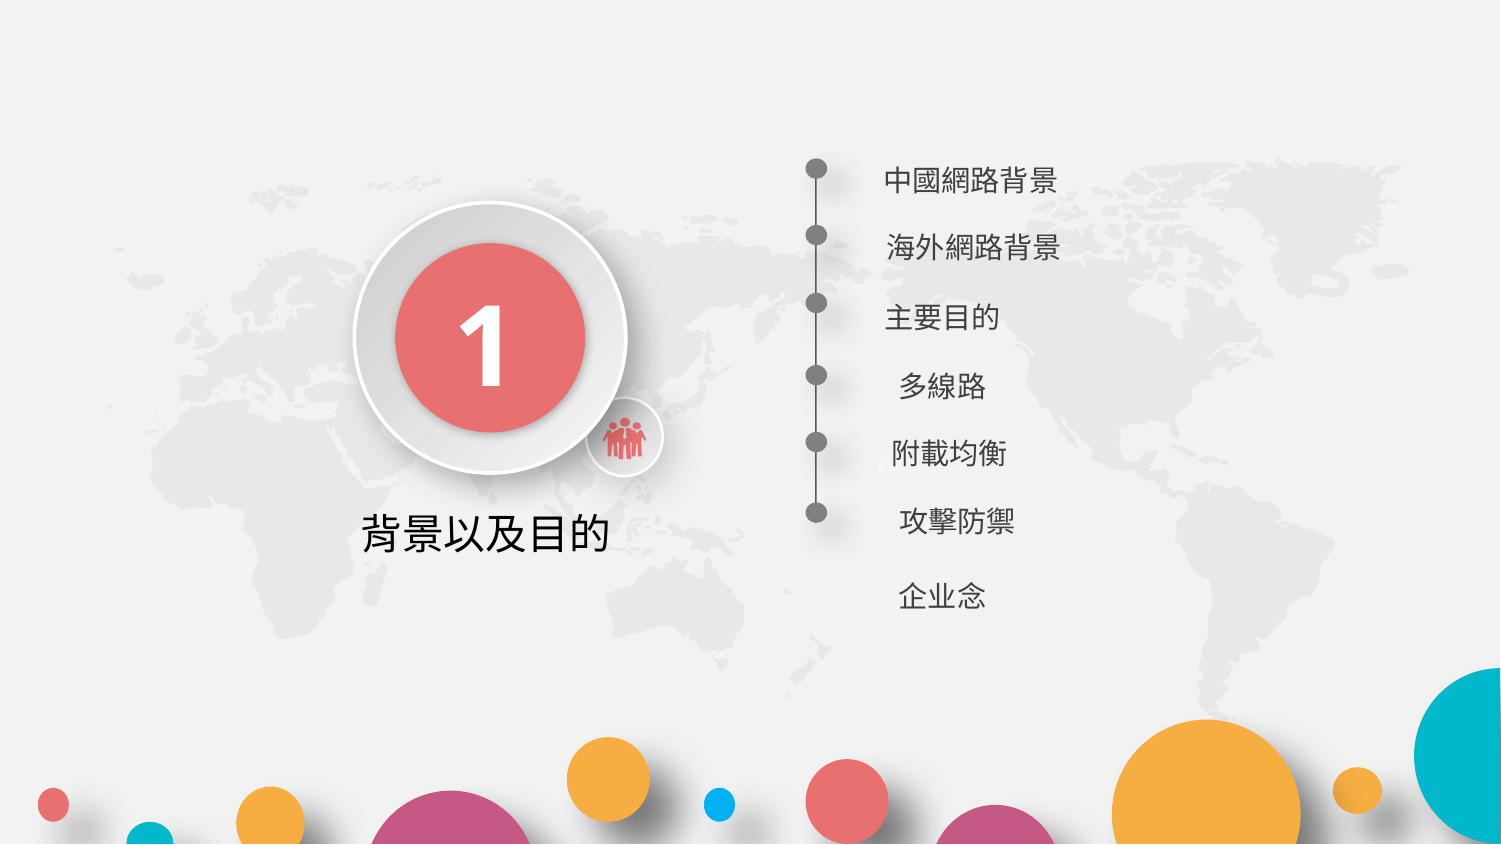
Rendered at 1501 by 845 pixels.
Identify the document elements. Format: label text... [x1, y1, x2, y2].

text_box [936, 804, 1055, 844]
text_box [793, 491, 851, 548]
text_box 企业念 [883, 536, 1002, 621]
text_box [126, 821, 174, 844]
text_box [793, 213, 851, 271]
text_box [354, 202, 627, 474]
text_box 附載均衡 [862, 393, 1023, 478]
text_box [566, 737, 650, 822]
text_box [703, 787, 736, 822]
text_box 中國網路背景 [872, 121, 1071, 187]
text_box [236, 786, 305, 844]
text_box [793, 420, 851, 478]
text_box 攻擊防禦 [884, 460, 1031, 546]
text_box 背景以及目的 [328, 467, 644, 599]
text_box [1414, 668, 1501, 844]
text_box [793, 281, 851, 338]
text_box [371, 790, 530, 844]
text_box [1111, 719, 1301, 844]
text_box 海外網路背景 [871, 187, 1078, 272]
text_box [805, 759, 889, 844]
text_box [1338, 767, 1382, 814]
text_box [793, 353, 851, 411]
text_box 多線路 [884, 326, 1002, 393]
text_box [630, 397, 663, 477]
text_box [793, 147, 851, 204]
text_box 主要目的 [869, 257, 1016, 342]
text_box [37, 787, 69, 822]
